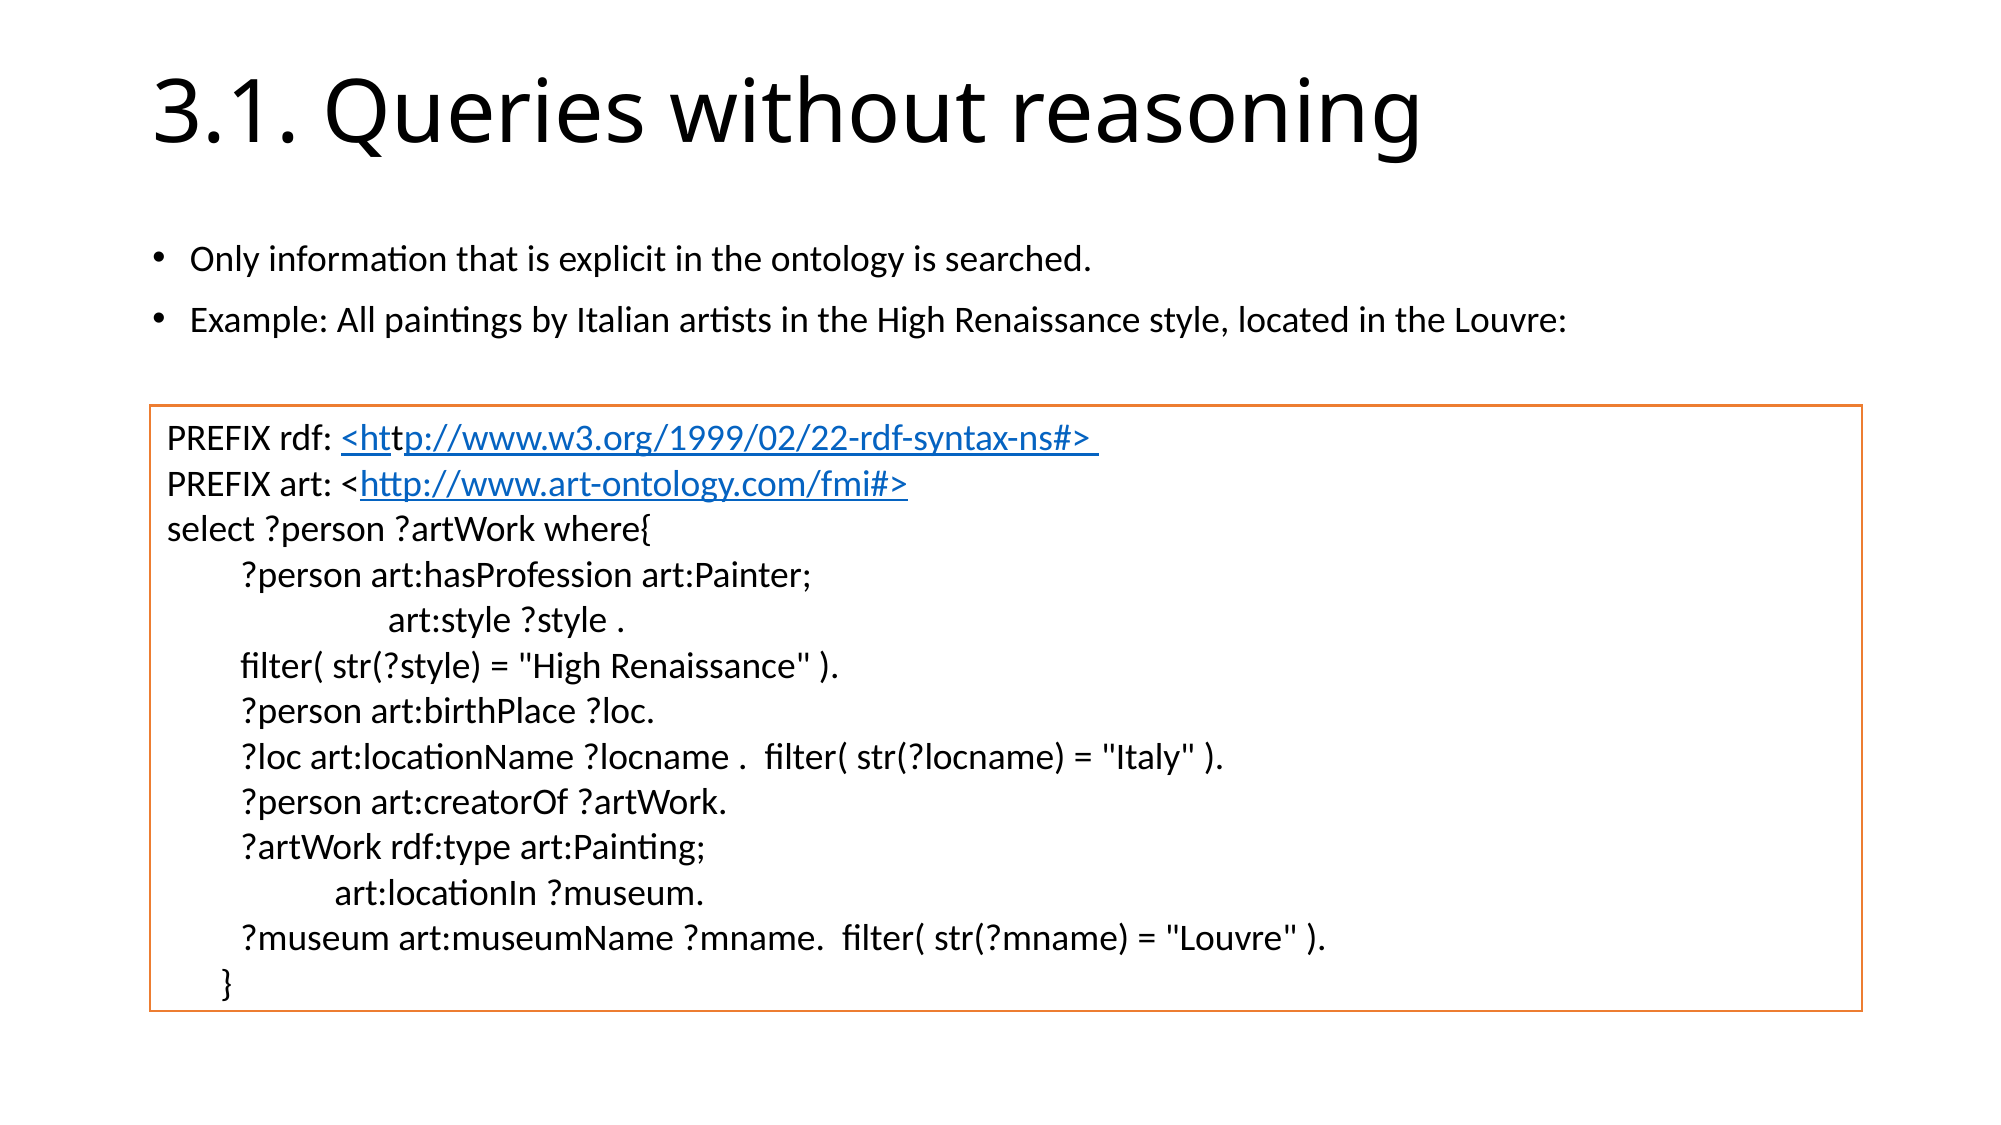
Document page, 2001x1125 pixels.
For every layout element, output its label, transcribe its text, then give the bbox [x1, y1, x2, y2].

title 3.1. Queries without reasoning [137, 58, 1863, 231]
text_box PREFIX rdf: <http://www.w3.org/1999/02/22-rdf-syntax-ns#> PREFIX art: <http://www.art-ontology.com/fmi#> select ?person ?artWork where{ ?person art:hasProfession art:Painter; art:style ?style . filter( str(?style) = "High Renaissance" ). ?person art:birthPlace ?loc. ?loc art:locationName ?locname . filter( str(?locname) = "Italy" ). ?person art:creatorOf ?artWork. ?artWork rdf:type art:Painting; art:locationIn ?museum. ?museum art:museumName ?mname. filter( str(?mname) = "Louvre" ). } [149, 404, 1863, 1012]
list Only information that is explicit in the ontology is searched. Example: All paintings by Italian artists in the High Renaissance style, located in the Louvre: [137, 231, 1863, 1014]
